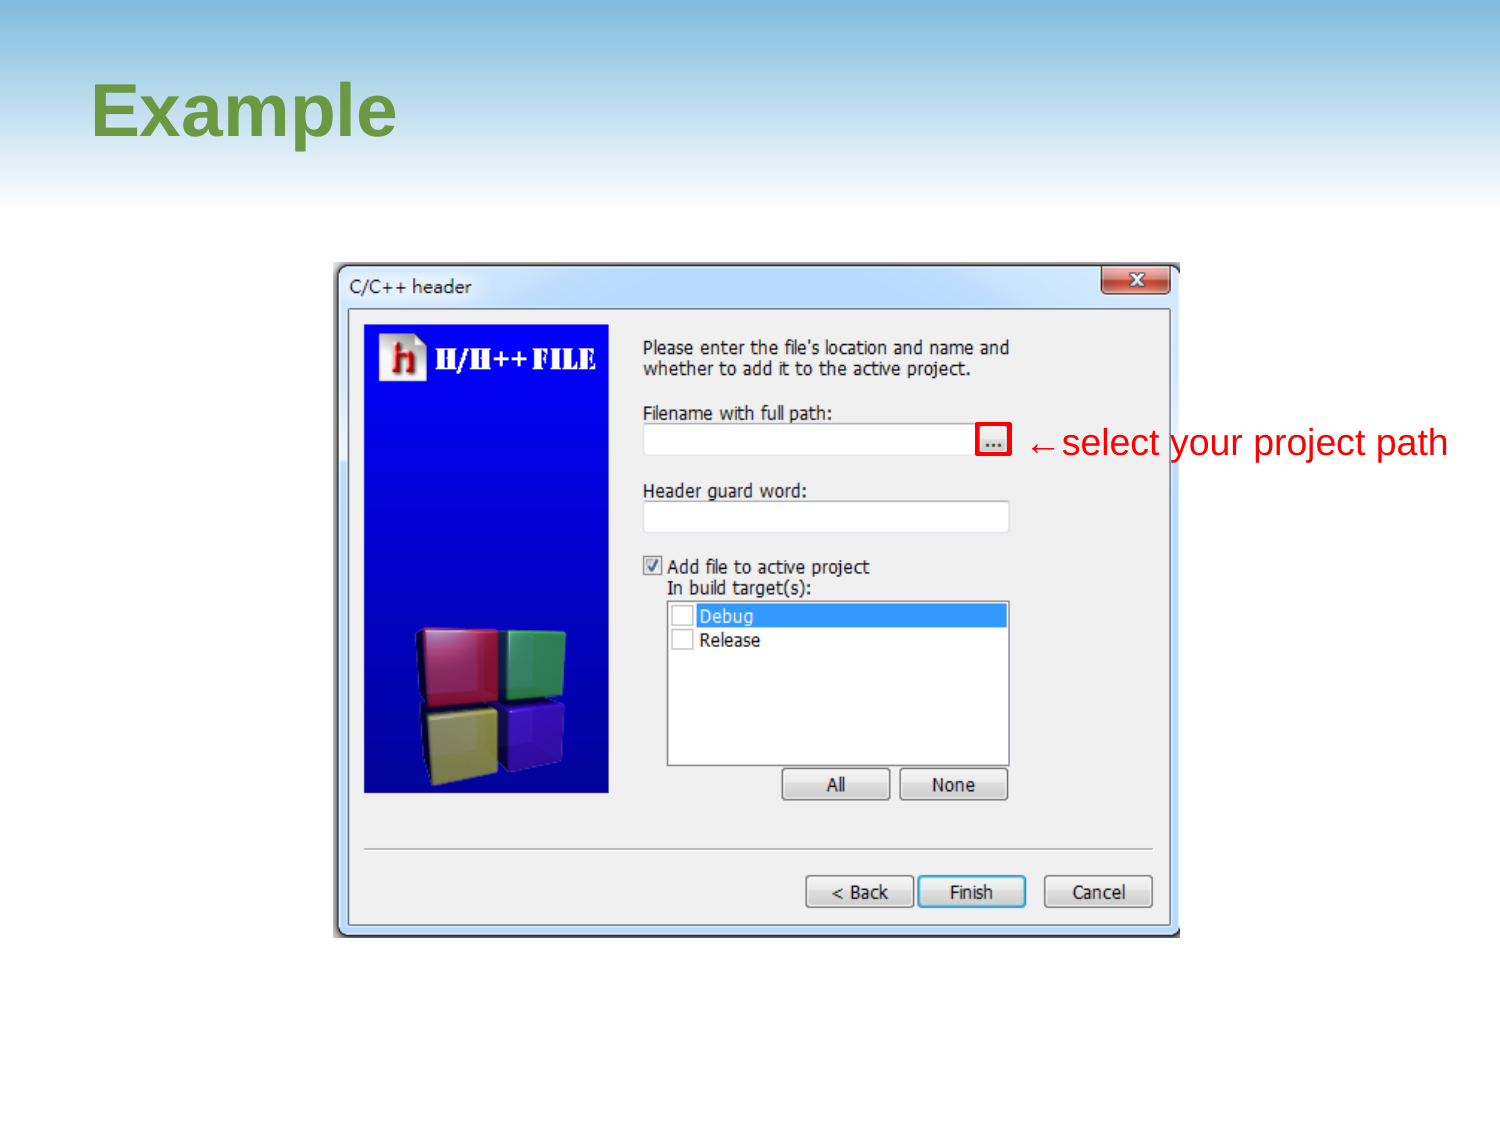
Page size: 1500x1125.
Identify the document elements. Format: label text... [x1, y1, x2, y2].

title Example [75, 12, 1438, 200]
text_box ←select your project path [1184, 410, 1475, 470]
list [332, 262, 1180, 938]
